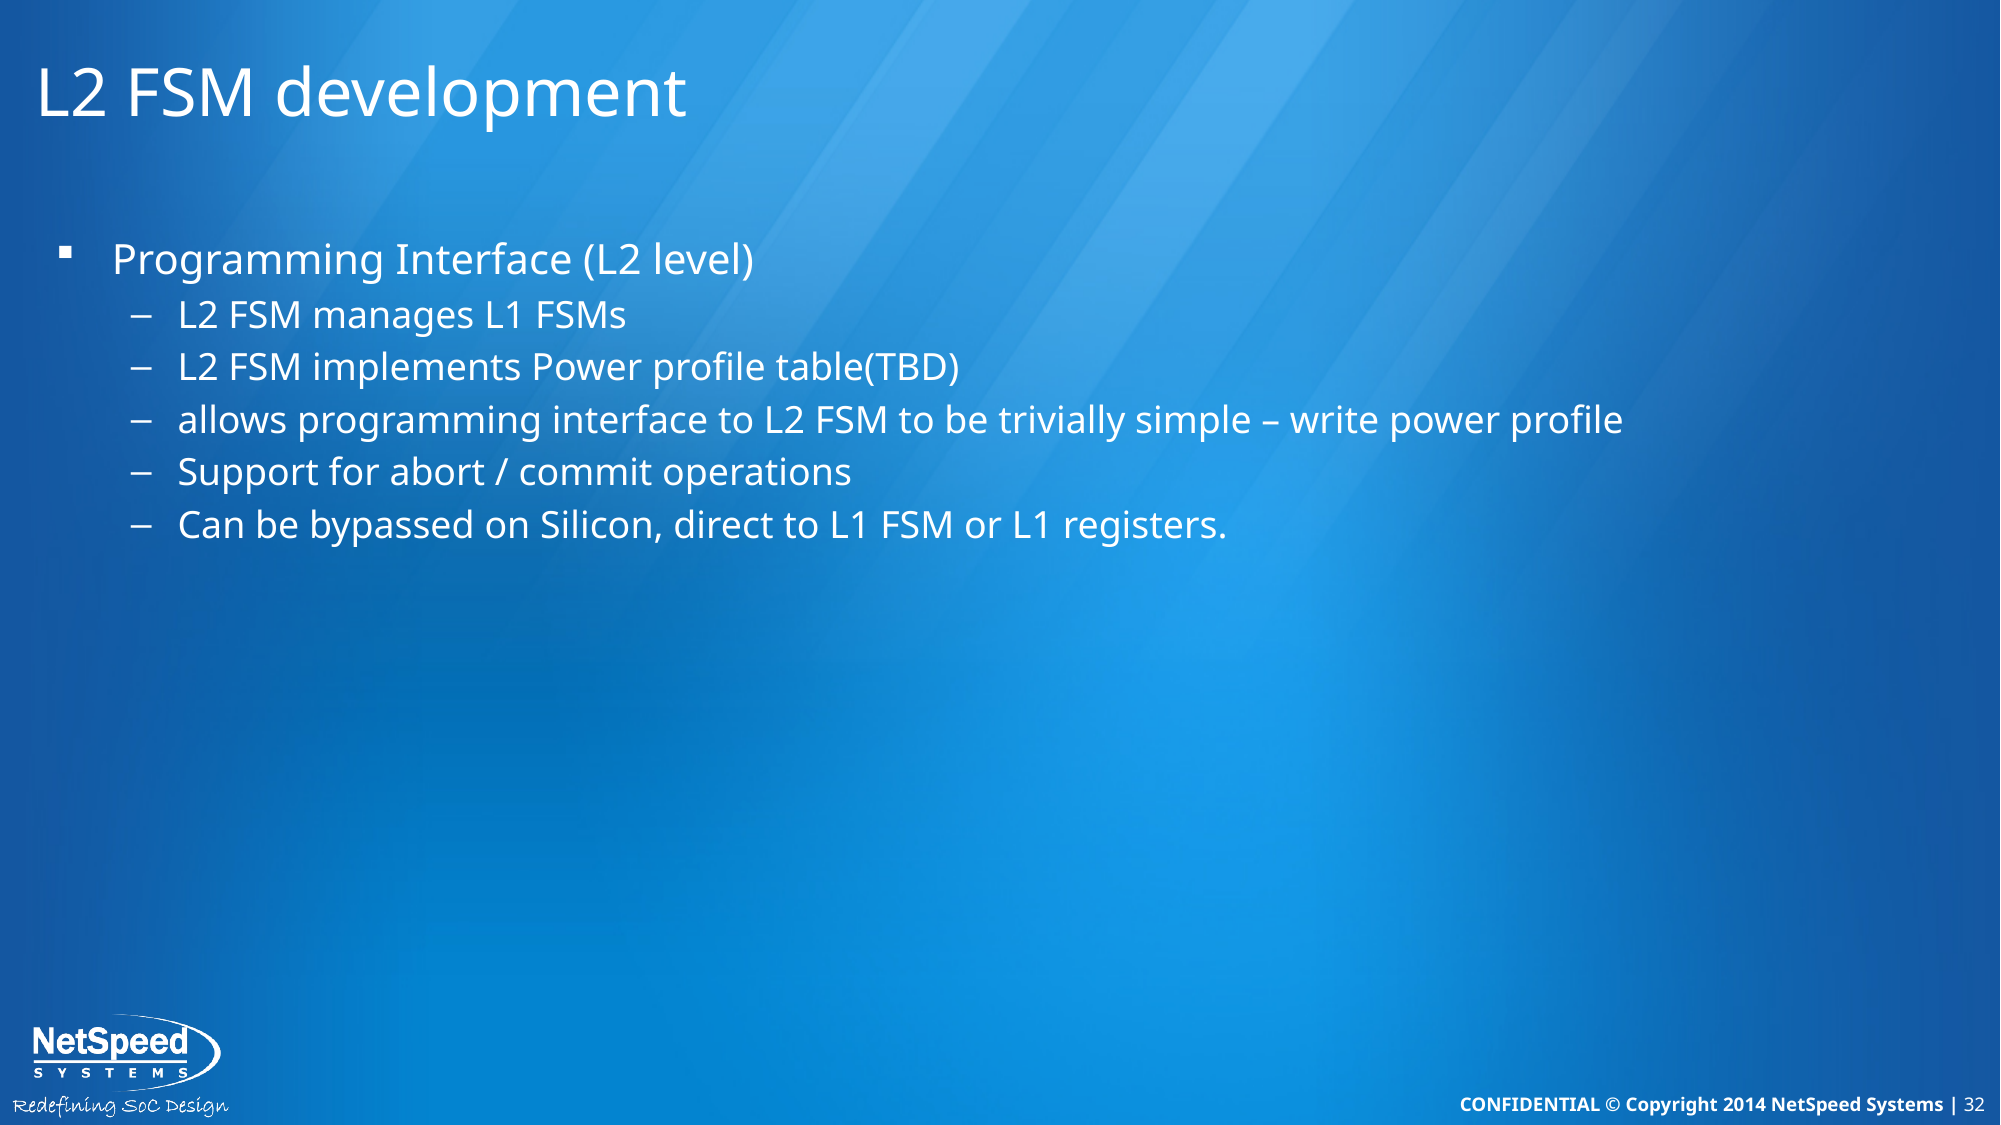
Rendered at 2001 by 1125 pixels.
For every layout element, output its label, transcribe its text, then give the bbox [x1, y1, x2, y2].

title L2 FSM development [20, 41, 1908, 138]
list Programming Interface (L2 level) L2 FSM manages L1 FSMs L2 FSM implements Power profile table(TBD) allows programming interface to L2 FSM to be trivially simple – write power profile Support for abort / commit operations Can be bypassed on Silicon, direct to L1 FSM or L1 registers. [41, 225, 1908, 993]
picture [0, 0, 2000, 1125]
